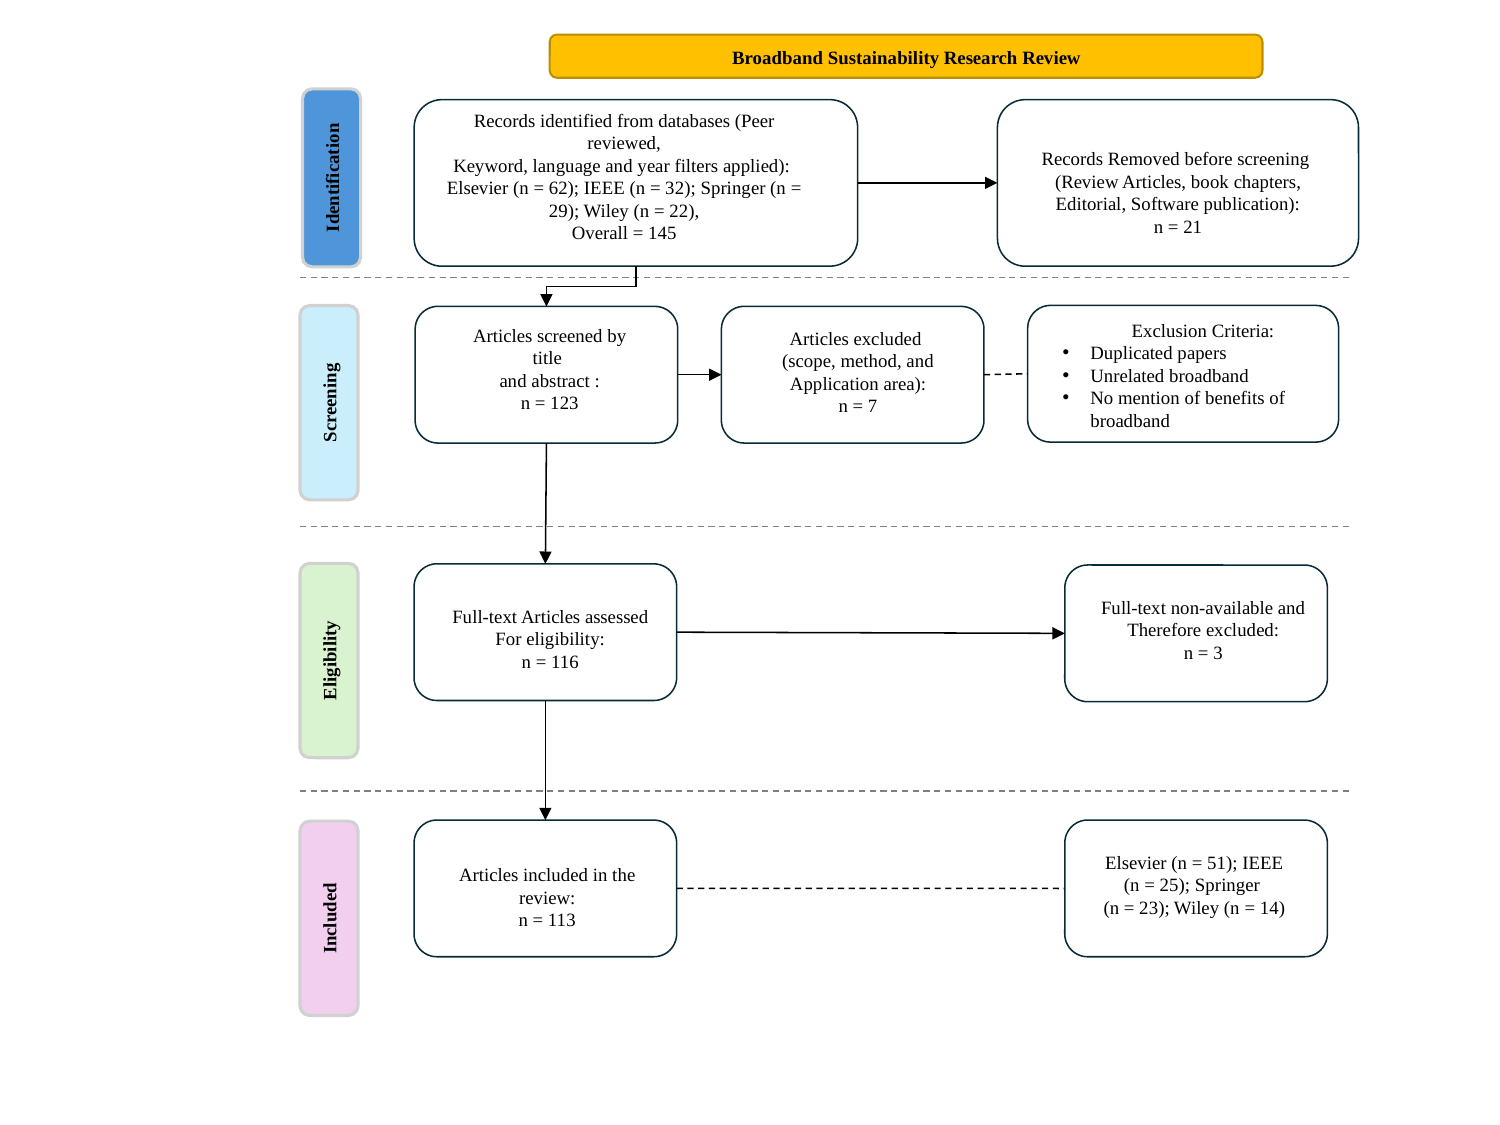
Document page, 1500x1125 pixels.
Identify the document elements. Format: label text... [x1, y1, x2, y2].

text_box Full-text Articles assessed For eligibility: n = 116 [419, 596, 682, 680]
text_box Screening [298, 303, 360, 502]
text_box Broadband Sustainability Research Review [549, 34, 1263, 78]
text_box [1063, 563, 1329, 704]
text_box Records identified from databases (Peer reviewed, Keyword, language and year filters applied): Elsevier (n = 62); IEEE (n = 32); Springer (n = 29); Wiley (n = 22), Overall = 145 [422, 101, 826, 251]
text_box Identification [300, 87, 363, 269]
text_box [570, 241, 612, 332]
text_box Elsevier (n = 51); IEEE (n = 25); Springer (n = 23); Wiley (n = 14) [1062, 843, 1326, 926]
text_box [412, 562, 679, 703]
text_box Articles screened by title and abstract : n = 123 [458, 315, 642, 421]
text_box Full-text non-available and Therefore excluded: n = 3 [1071, 588, 1335, 671]
text_box [412, 105, 570, 268]
text_box [1063, 818, 1329, 959]
text_box [995, 98, 1361, 268]
text_box [1026, 303, 1332, 444]
text_box [413, 304, 680, 445]
text_box Included [298, 819, 360, 1018]
text_box [719, 304, 986, 445]
text_box Articles excluded (scope, method, and Application area): n = 7 [767, 319, 949, 424]
text_box Exclusion Criteria: Duplicated papers Unrelated broadband No mention of benefits of broadband [1047, 310, 1359, 439]
text_box [412, 818, 679, 959]
text_box [429, 98, 860, 268]
text_box Eligibility [298, 561, 360, 760]
text_box Records Removed before screening (Review Articles, book chapters, Editorial, Software publication): n = 21 [1026, 139, 1330, 245]
text_box Articles included in the review: n = 113 [415, 855, 679, 938]
